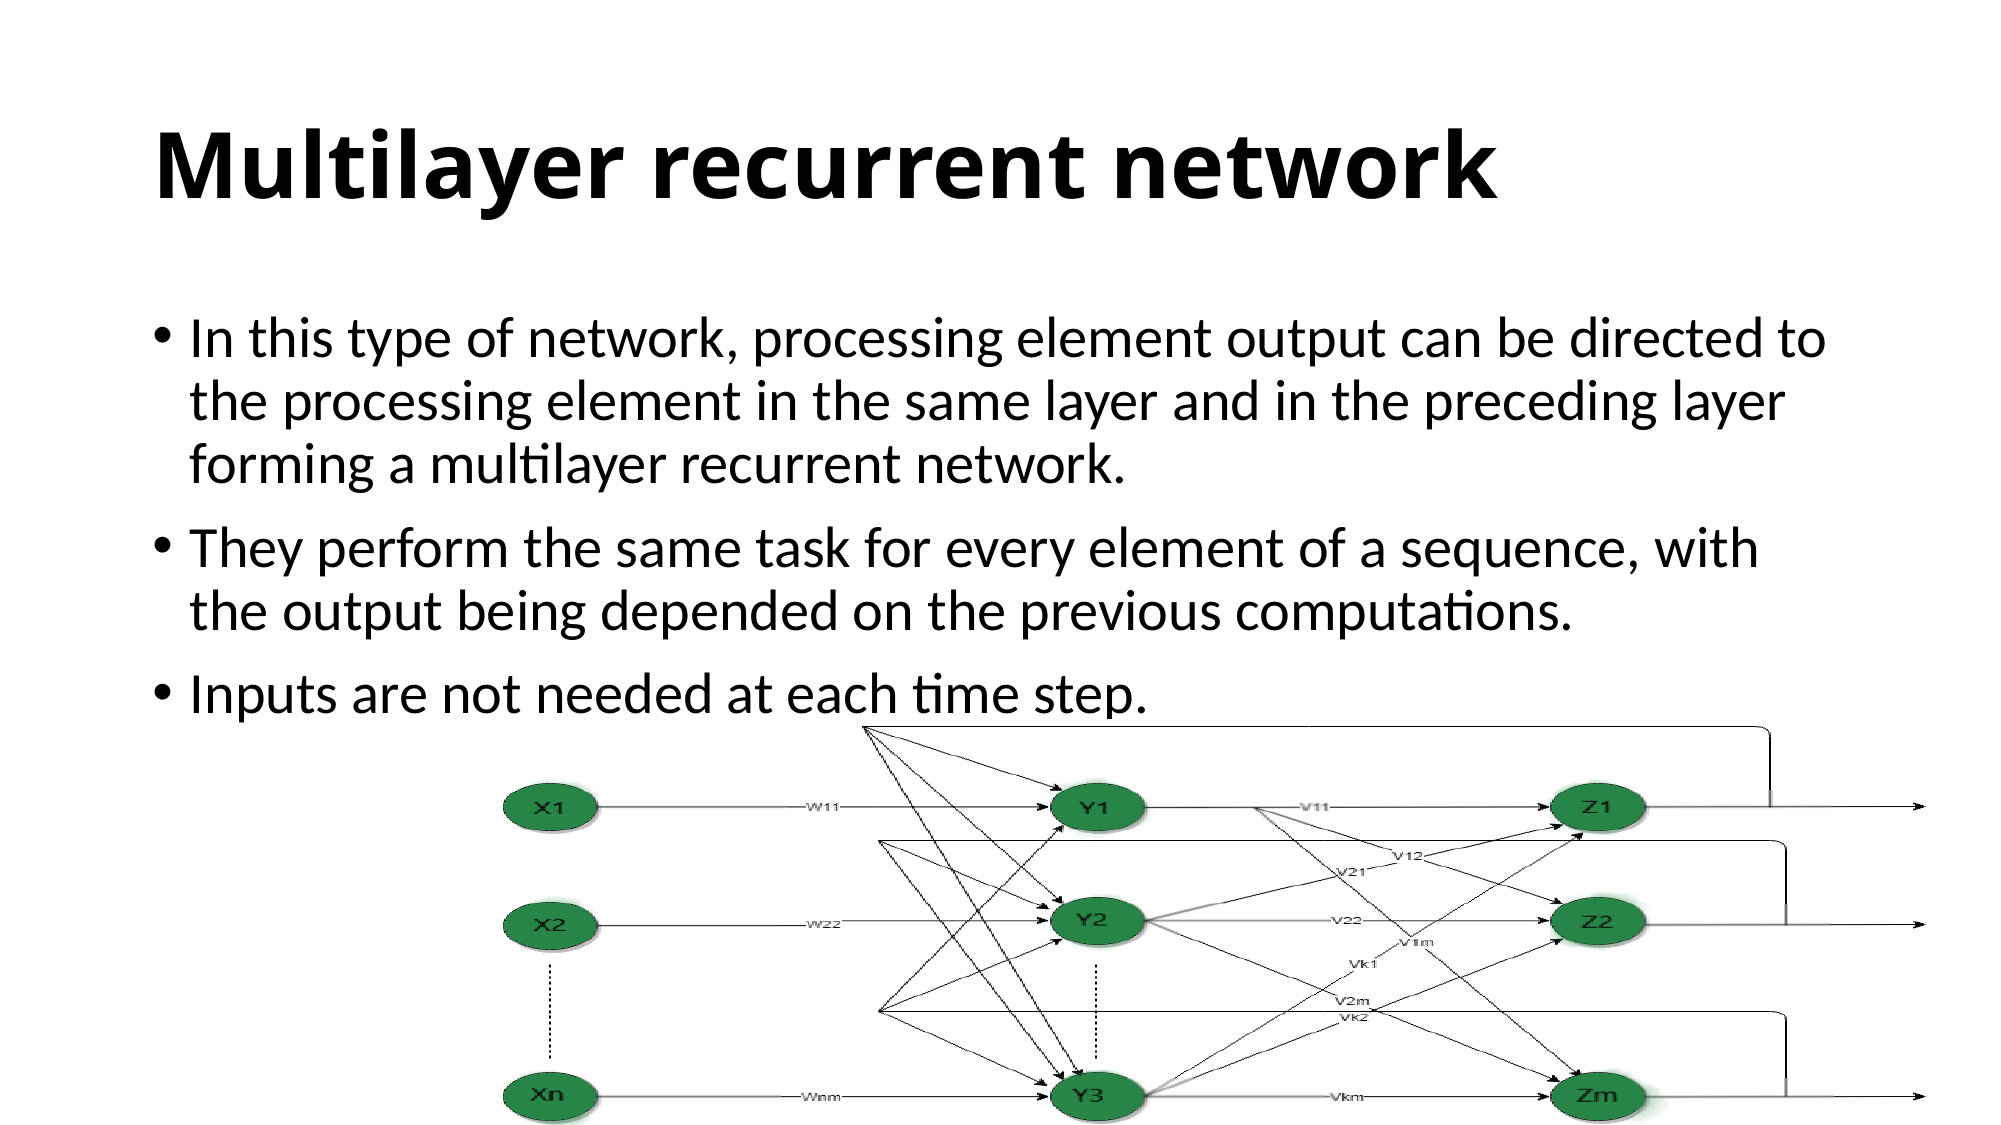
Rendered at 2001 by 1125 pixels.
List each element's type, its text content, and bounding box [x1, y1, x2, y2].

list In this type of network, processing element output can be directed to the processing element in the same layer and in the preceding layer forming a multilayer recurrent network. They perform the same task for every element of a sequence, with the output being depended on the previous computations. Inputs are not needed at each time step. [137, 299, 1863, 1014]
picture [503, 719, 1942, 1125]
title Multilayer recurrent network [137, 59, 1863, 278]
